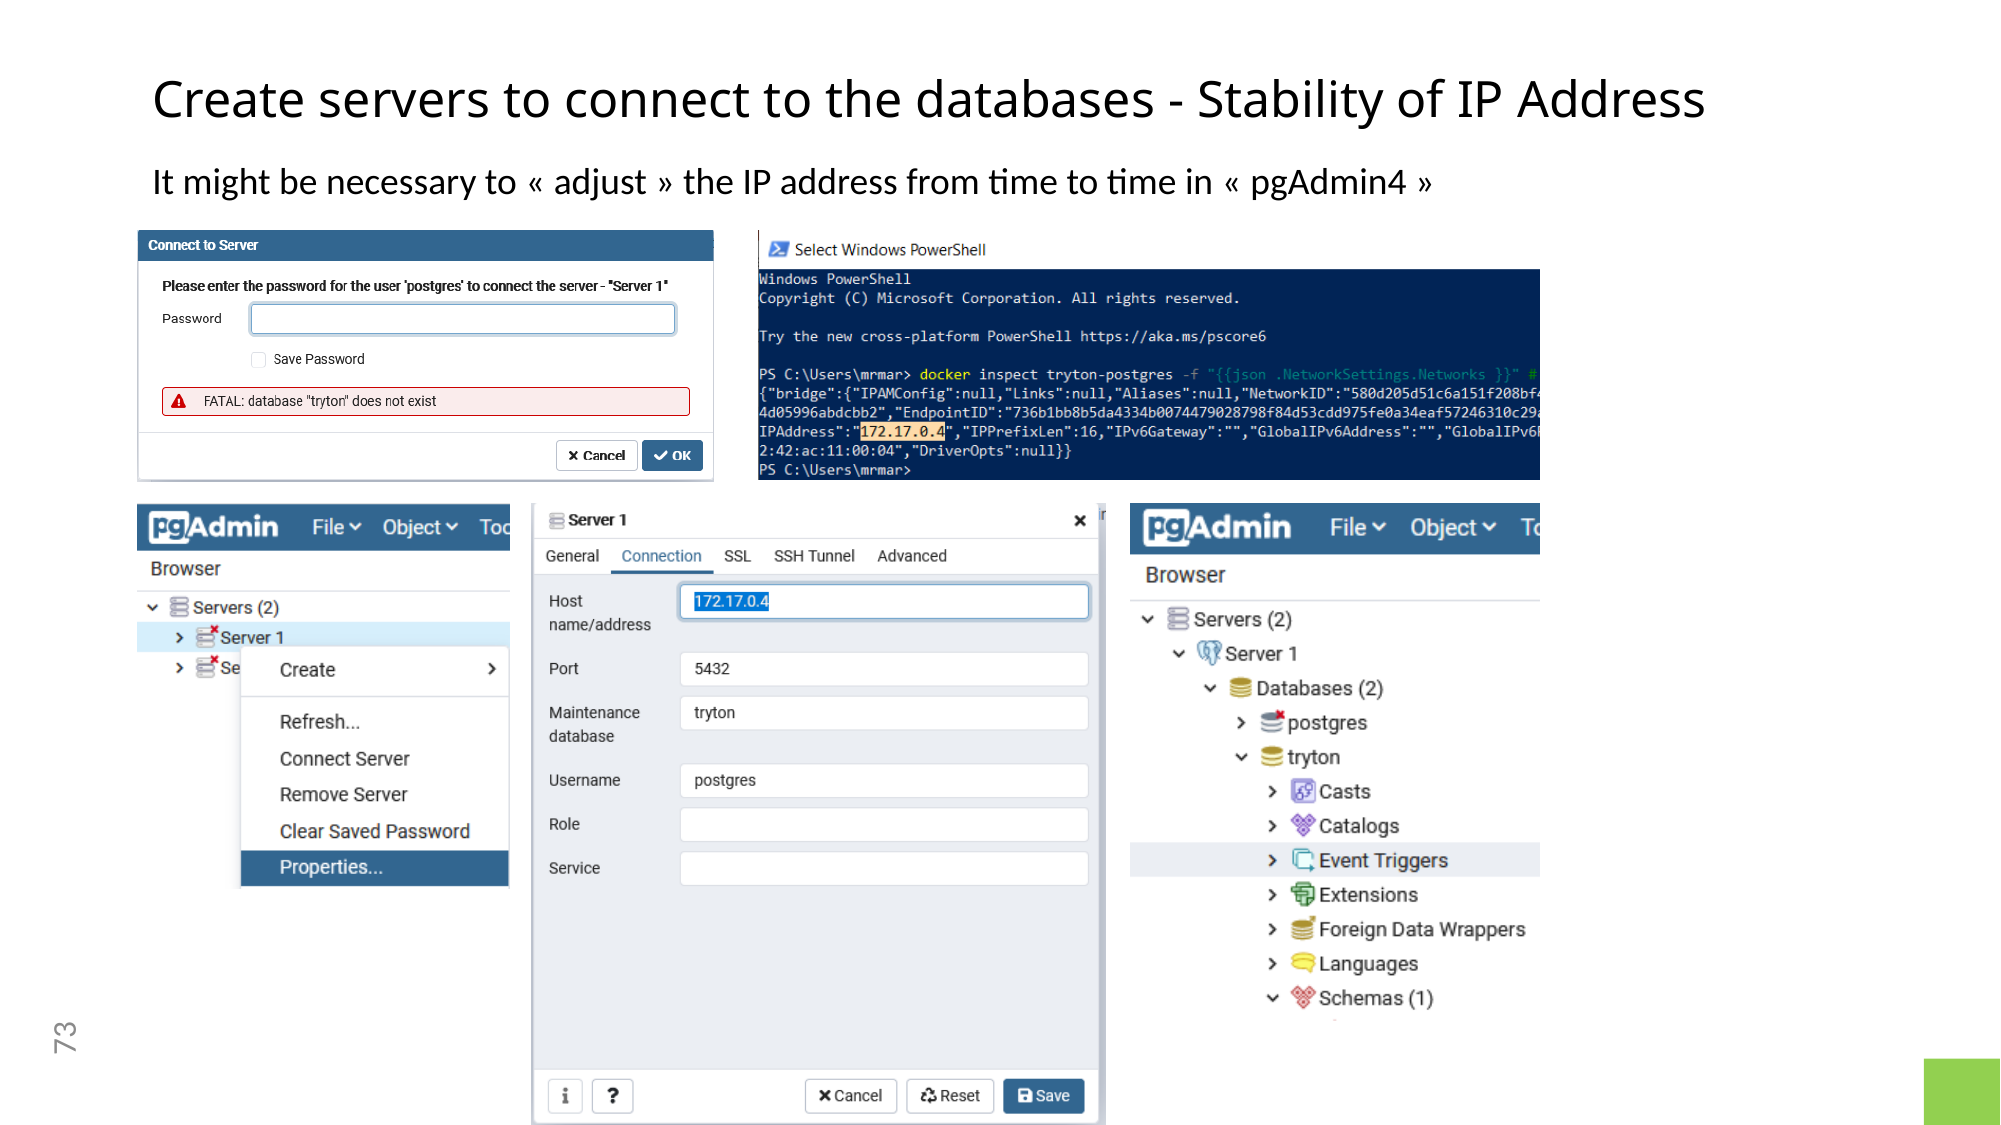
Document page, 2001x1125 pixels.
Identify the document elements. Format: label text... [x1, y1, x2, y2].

picture [137, 502, 510, 889]
picture [137, 230, 714, 482]
picture [1130, 502, 1540, 1021]
text_box It might be necessary to « adjust » the IP address from time to time in « pgAdmin4 » [137, 149, 1532, 209]
picture [758, 230, 1540, 480]
title Create servers to connect to the databases - Stability of IP Address [137, 66, 1863, 143]
slide_number 73 [32, 969, 93, 1108]
picture [531, 503, 1106, 1125]
text_box [1923, 1058, 2000, 1125]
